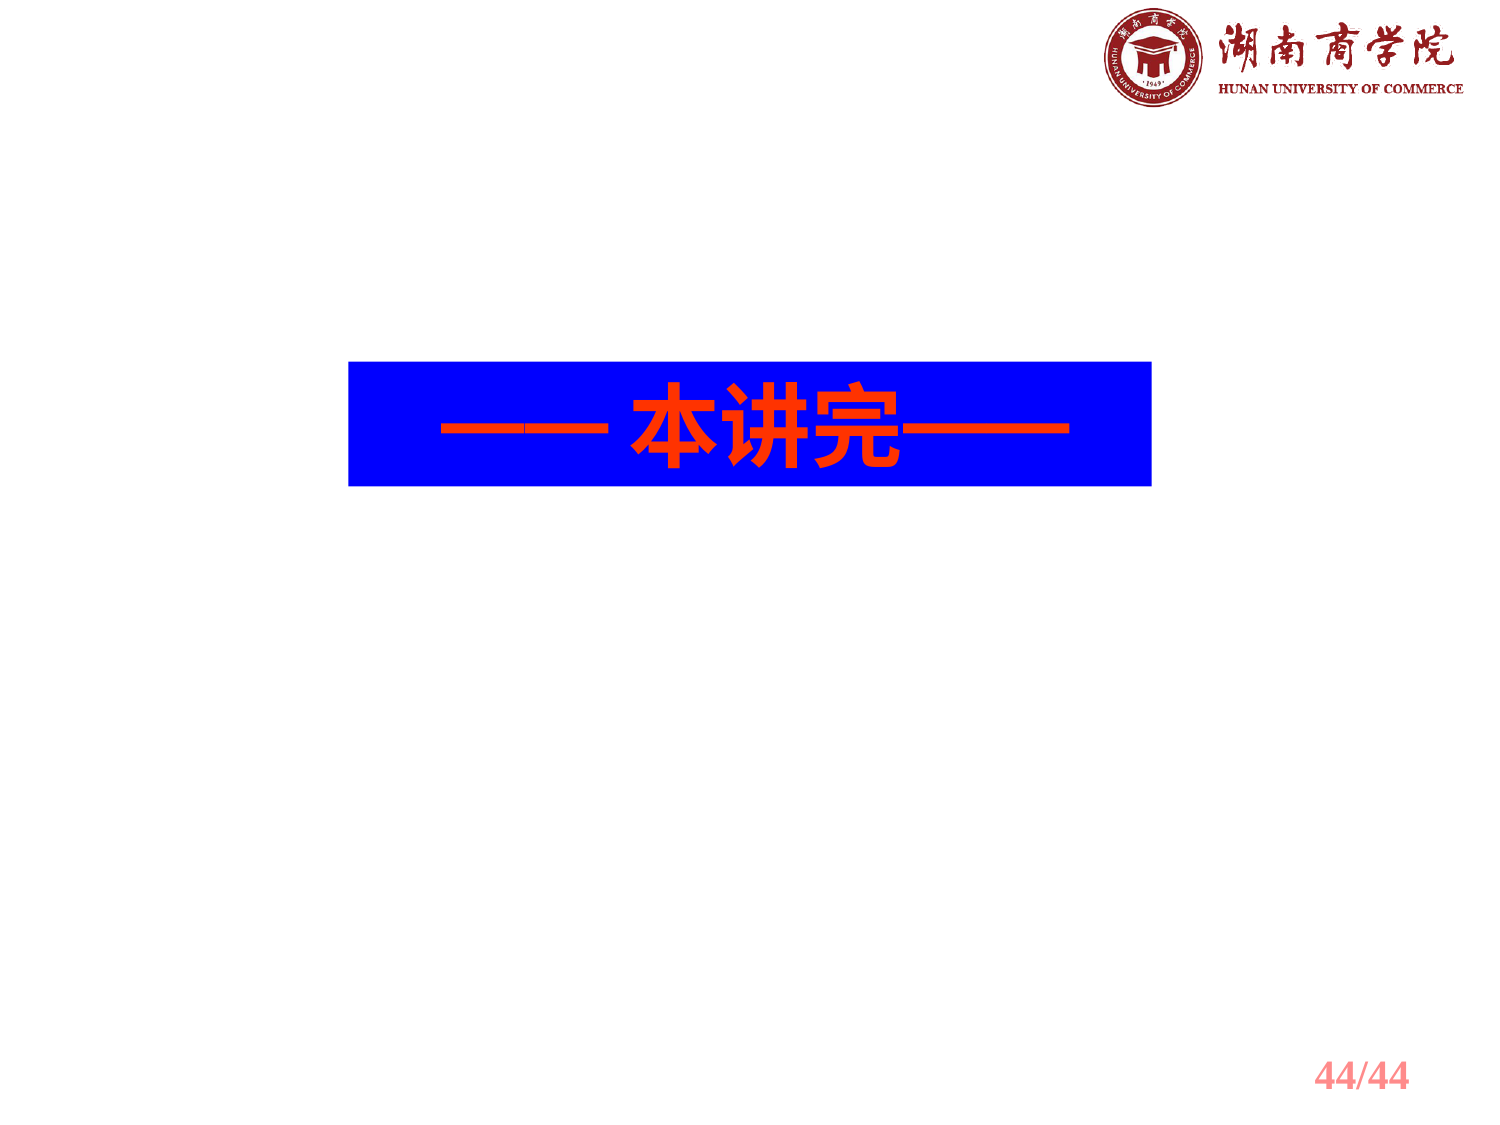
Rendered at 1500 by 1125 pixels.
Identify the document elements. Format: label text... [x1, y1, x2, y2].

text_box ━━本讲完━━ [348, 361, 1152, 487]
picture [1074, 0, 1489, 113]
slide_number 44/44 [1074, 1042, 1425, 1103]
